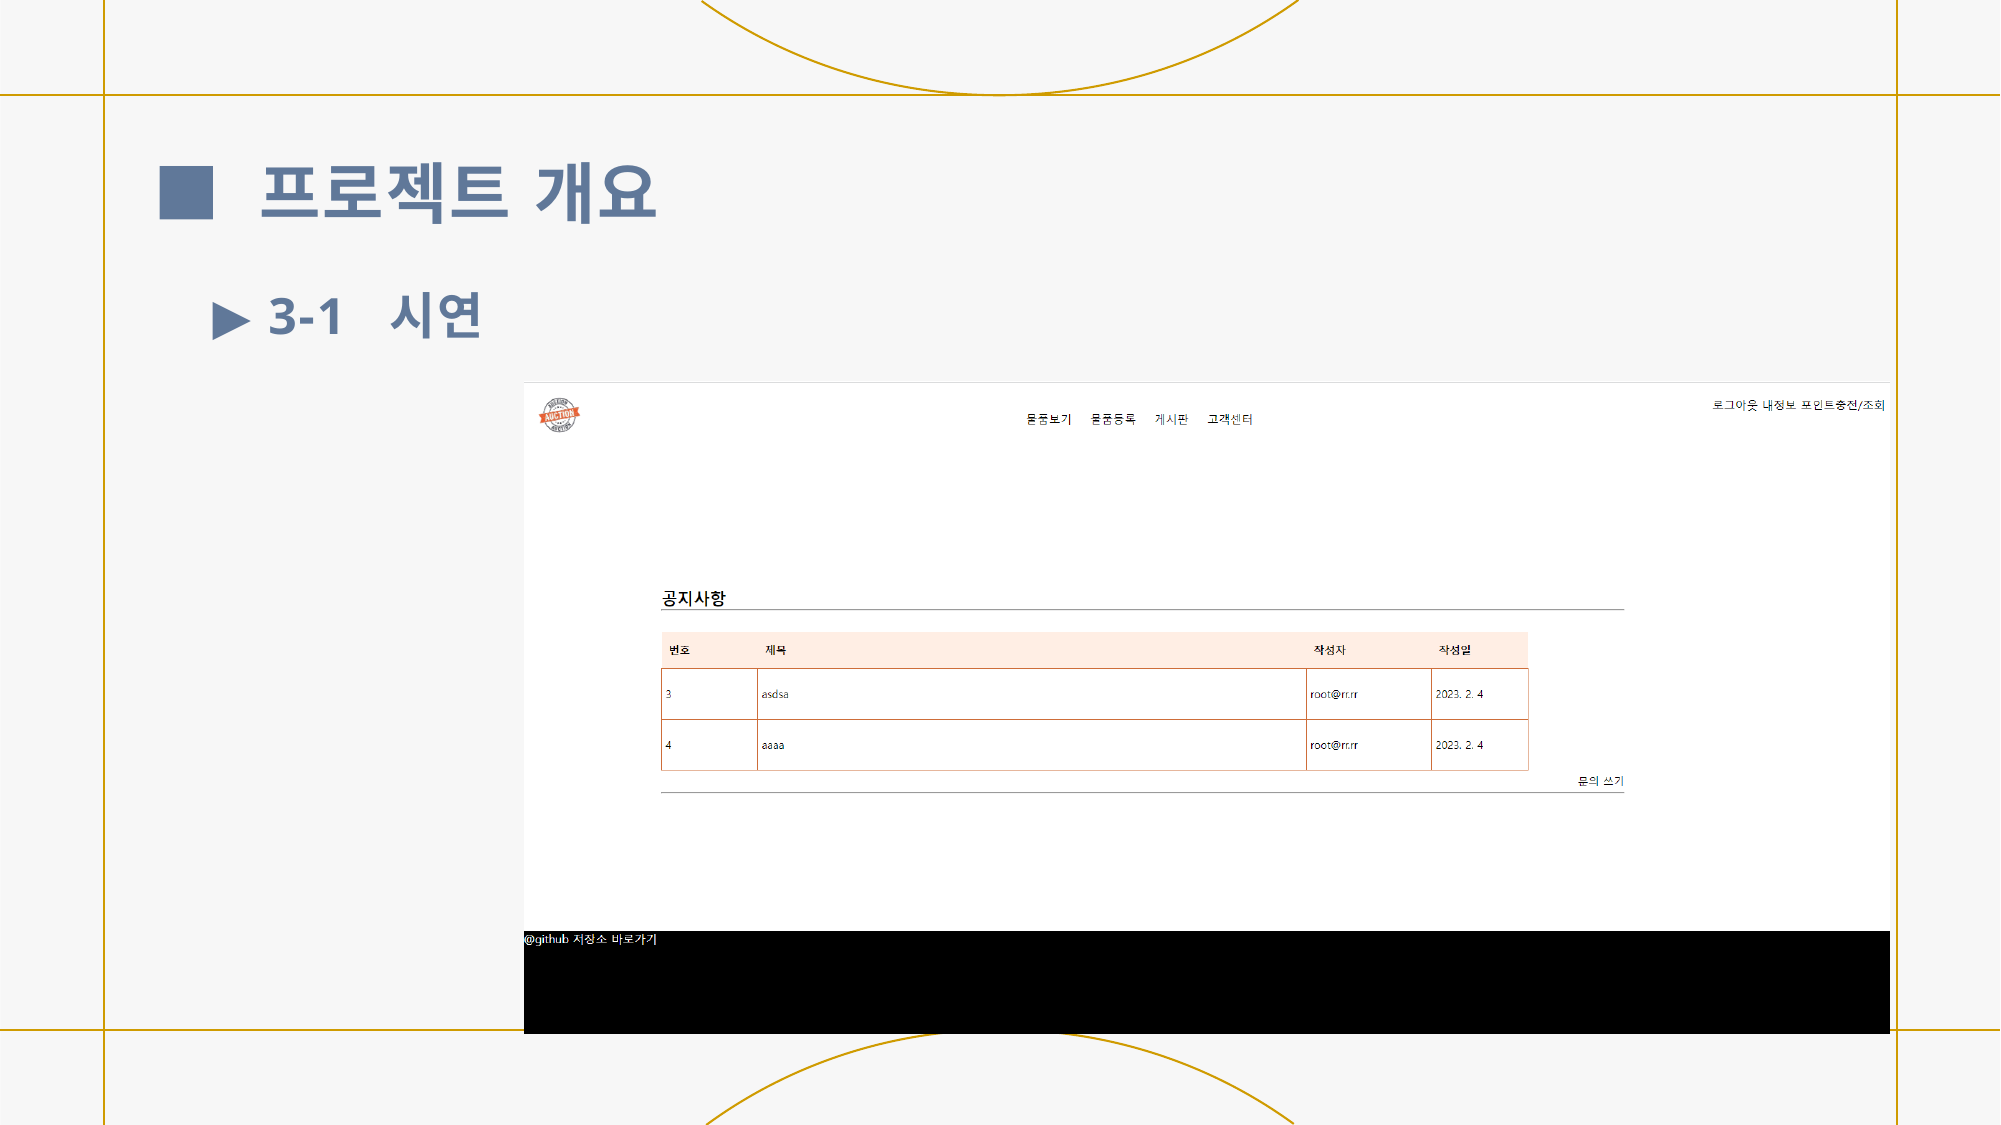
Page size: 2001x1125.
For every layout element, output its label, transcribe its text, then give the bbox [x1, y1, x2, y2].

title ■ 프로젝트 개요 [135, 118, 1861, 255]
picture [524, 381, 1890, 1034]
list ▶ 3-1 시연 [194, 255, 1863, 986]
